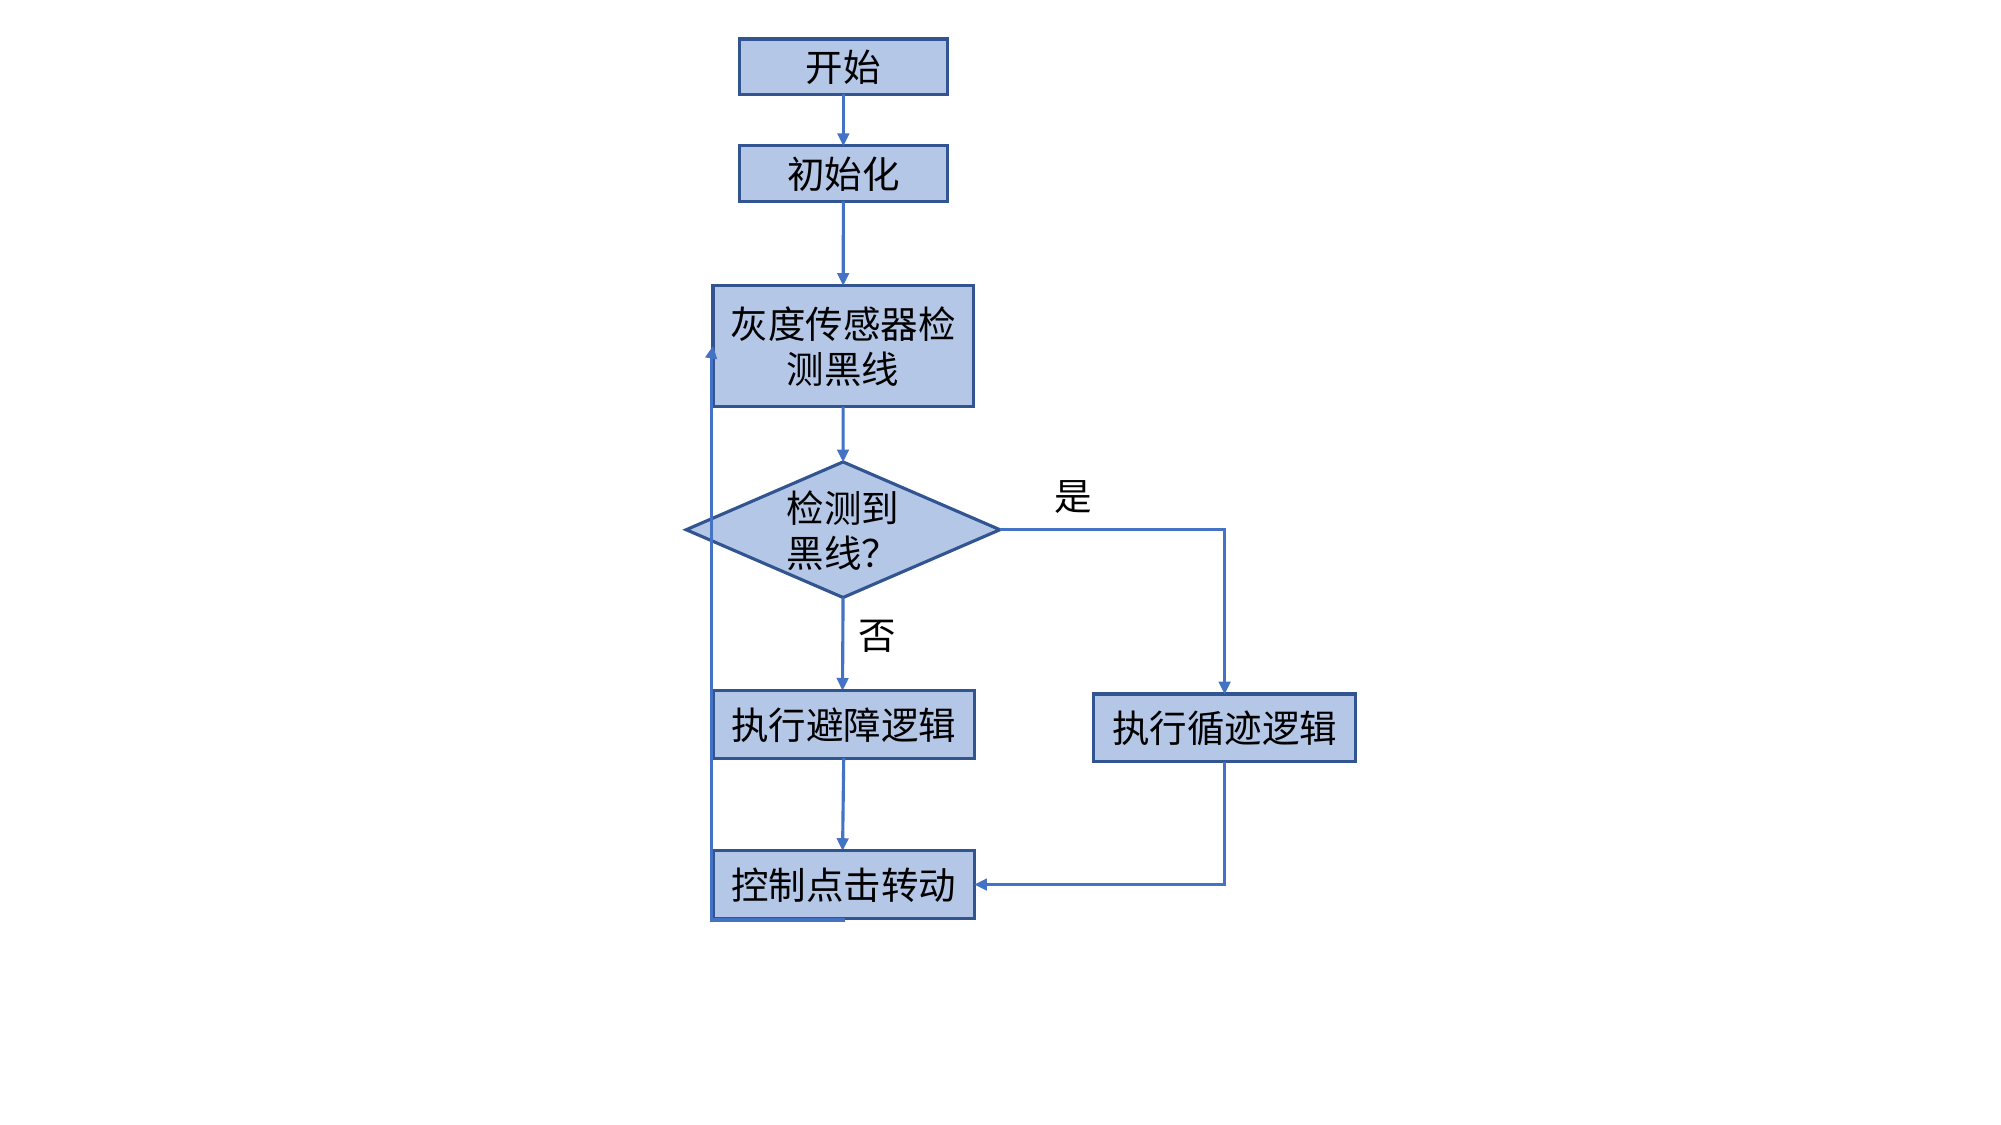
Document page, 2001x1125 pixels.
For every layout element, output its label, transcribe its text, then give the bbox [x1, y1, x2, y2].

text_box 灰度传感器检测黑线 [712, 284, 974, 408]
text_box 是 [1039, 465, 1107, 526]
text_box 初始化 [739, 145, 948, 202]
text_box 检测到黑线？ [713, 461, 999, 566]
text_box 执行循迹逻辑 [1093, 693, 1356, 763]
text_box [999, 529, 1225, 694]
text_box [492, 566, 1065, 698]
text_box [1038, 698, 1161, 949]
text_box 控制点击转动 [713, 850, 975, 919]
text_box 开始 [739, 38, 948, 95]
text_box 检测到黑线？ [683, 518, 710, 542]
text_box 执行避障逻辑 [713, 698, 975, 759]
